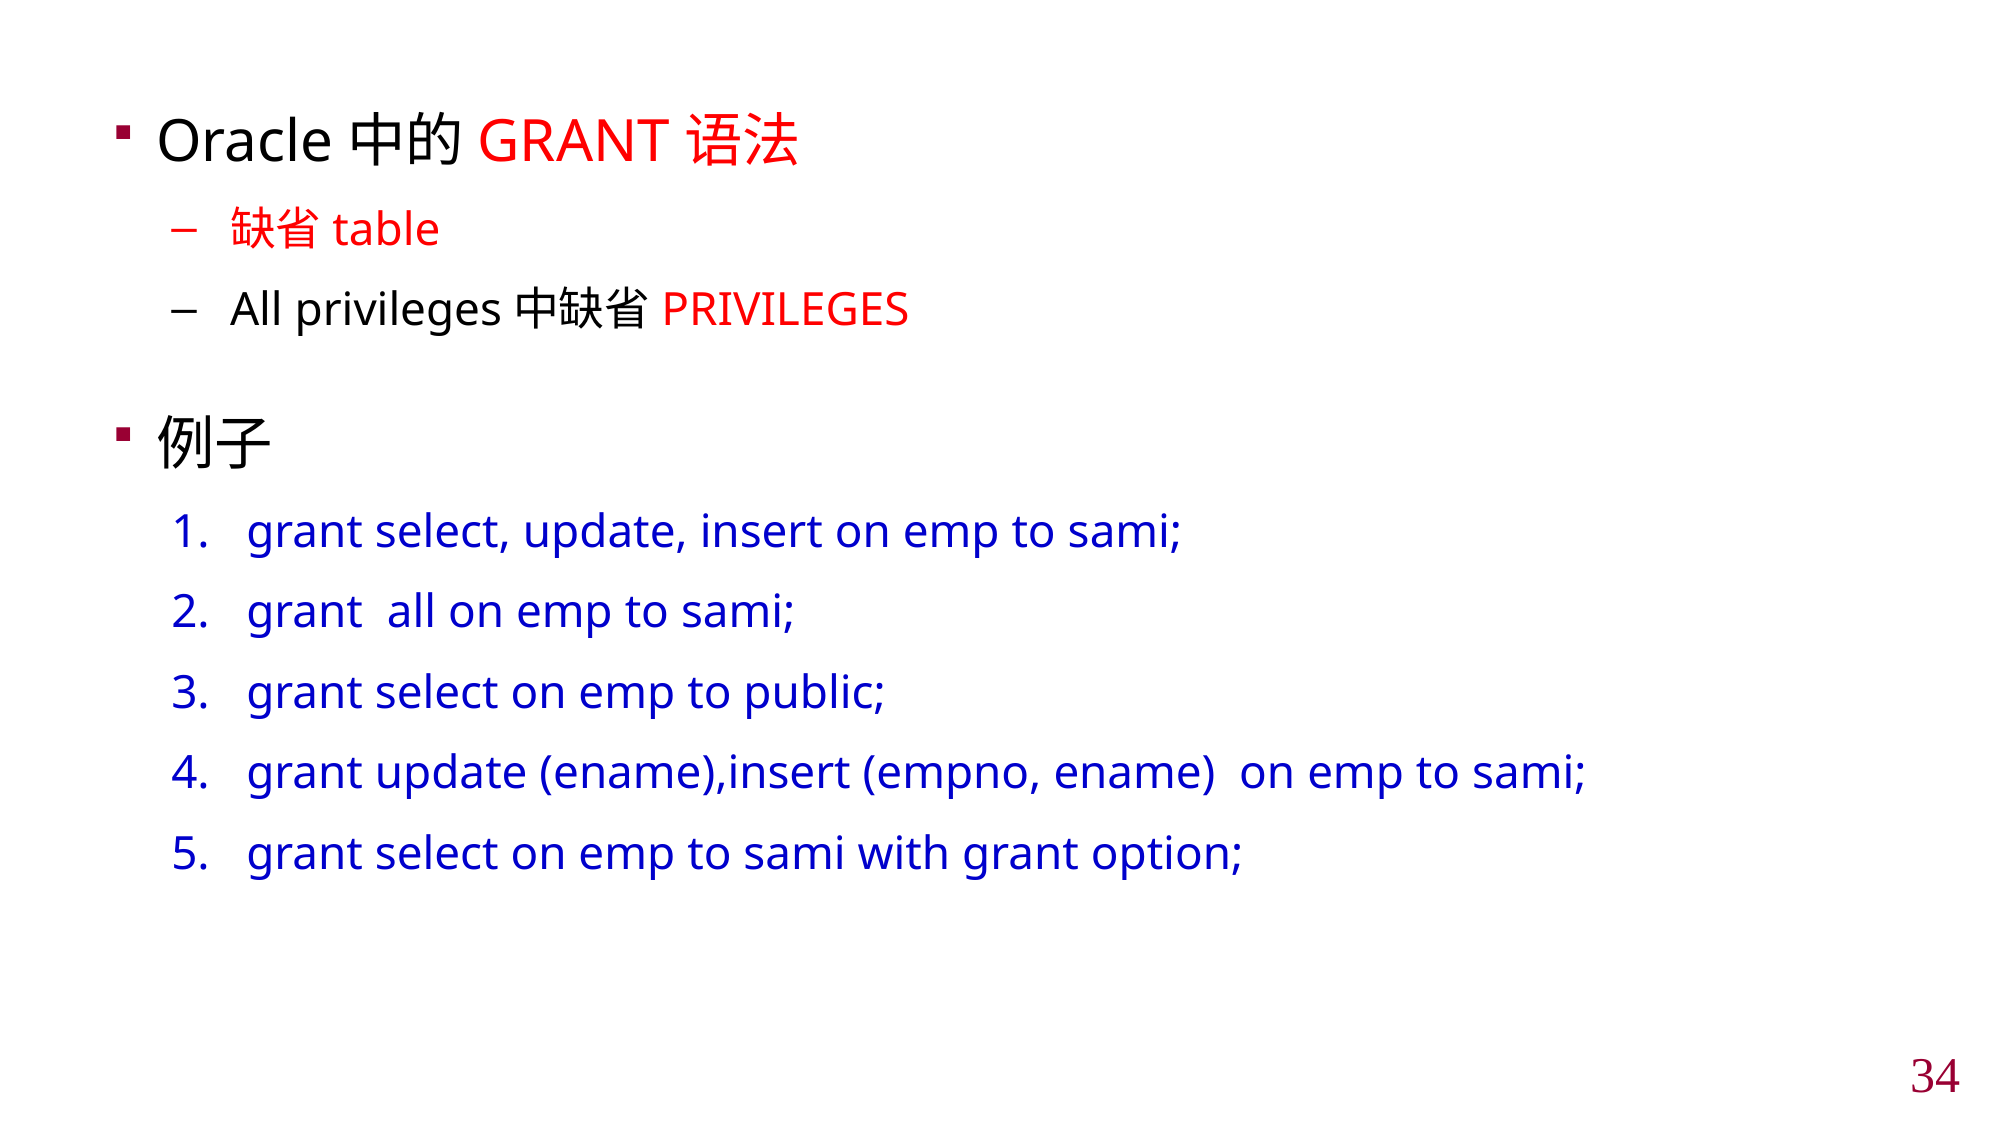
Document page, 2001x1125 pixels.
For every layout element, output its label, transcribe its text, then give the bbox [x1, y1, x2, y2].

slide_number 33 [1550, 1048, 1975, 1096]
list Oracle中的GRANT语法 缺省table All privileges中缺省PRIVILEGES 例子 grant select, update, insert on emp to sami; grant all on emp to sami; grant select on emp to public; grant update (ename),insert (empno, ename) on emp to sami; grant select on emp to sami with grant option; [97, 75, 1904, 1073]
